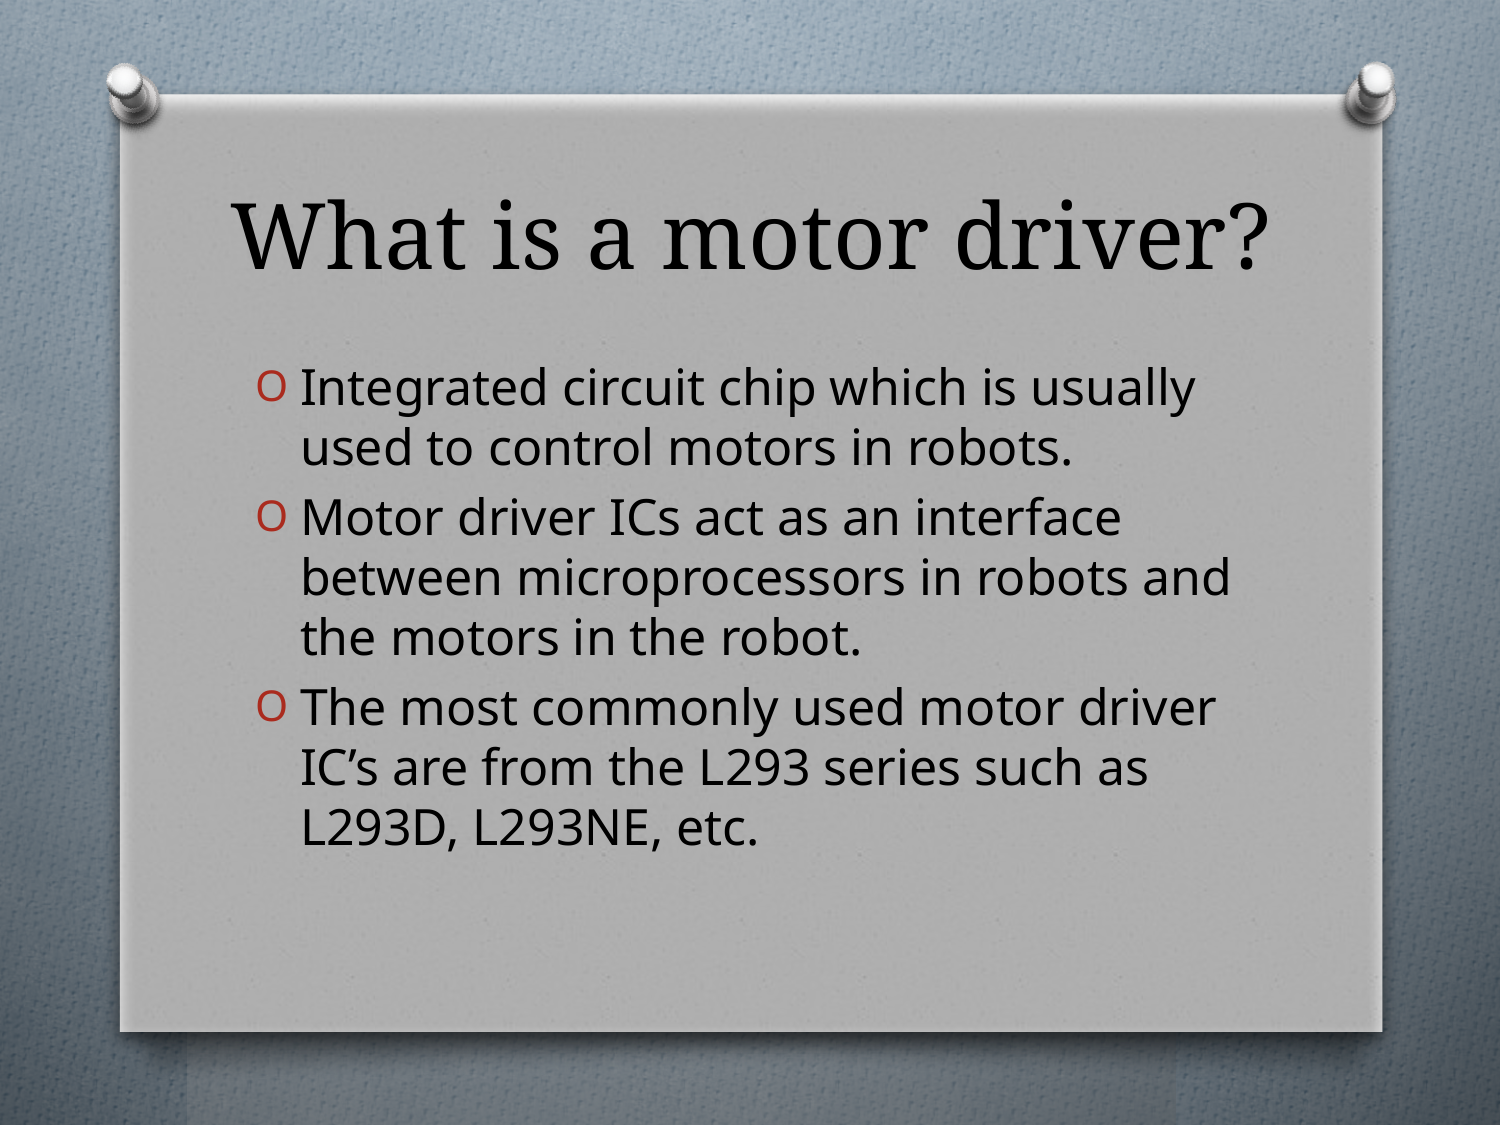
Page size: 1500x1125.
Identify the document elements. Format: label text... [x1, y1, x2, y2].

picture [1317, 35, 1439, 156]
title What is a motor driver? [179, 134, 1323, 332]
picture [75, 29, 198, 153]
list Integrated circuit chip which is usually used to control motors in robots. Motor driver ICs act as an interface between microprocessors in robots and the motors in the robot. The most commonly used motor driver IC’s are from the L293 series such as L293D, L293NE, etc. [240, 347, 1257, 939]
